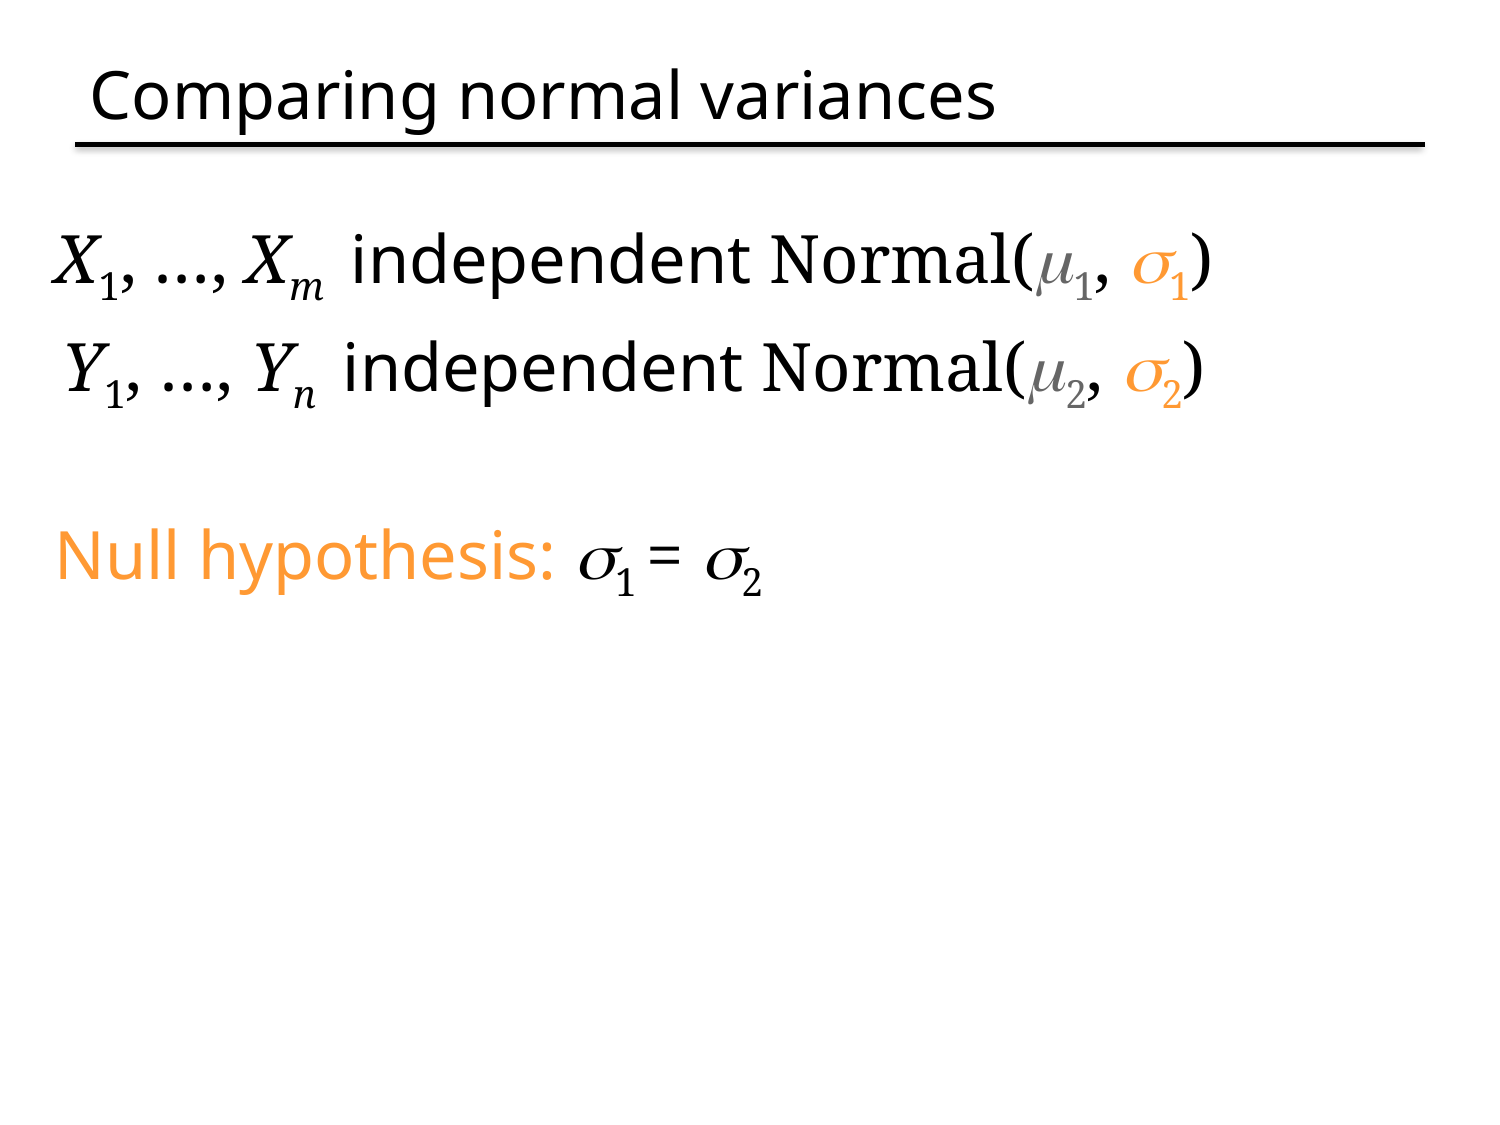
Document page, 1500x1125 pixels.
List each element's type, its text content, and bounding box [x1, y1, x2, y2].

text_box X1, …, Xm independent Normal(m1, s1) [39, 209, 1246, 316]
text_box Y1, …, Yn independent Normal(m2, s2) [47, 317, 1238, 424]
title Comparing normal variances [75, 45, 1425, 145]
text_box Null hypothesis: s1 = s2 [40, 505, 778, 612]
